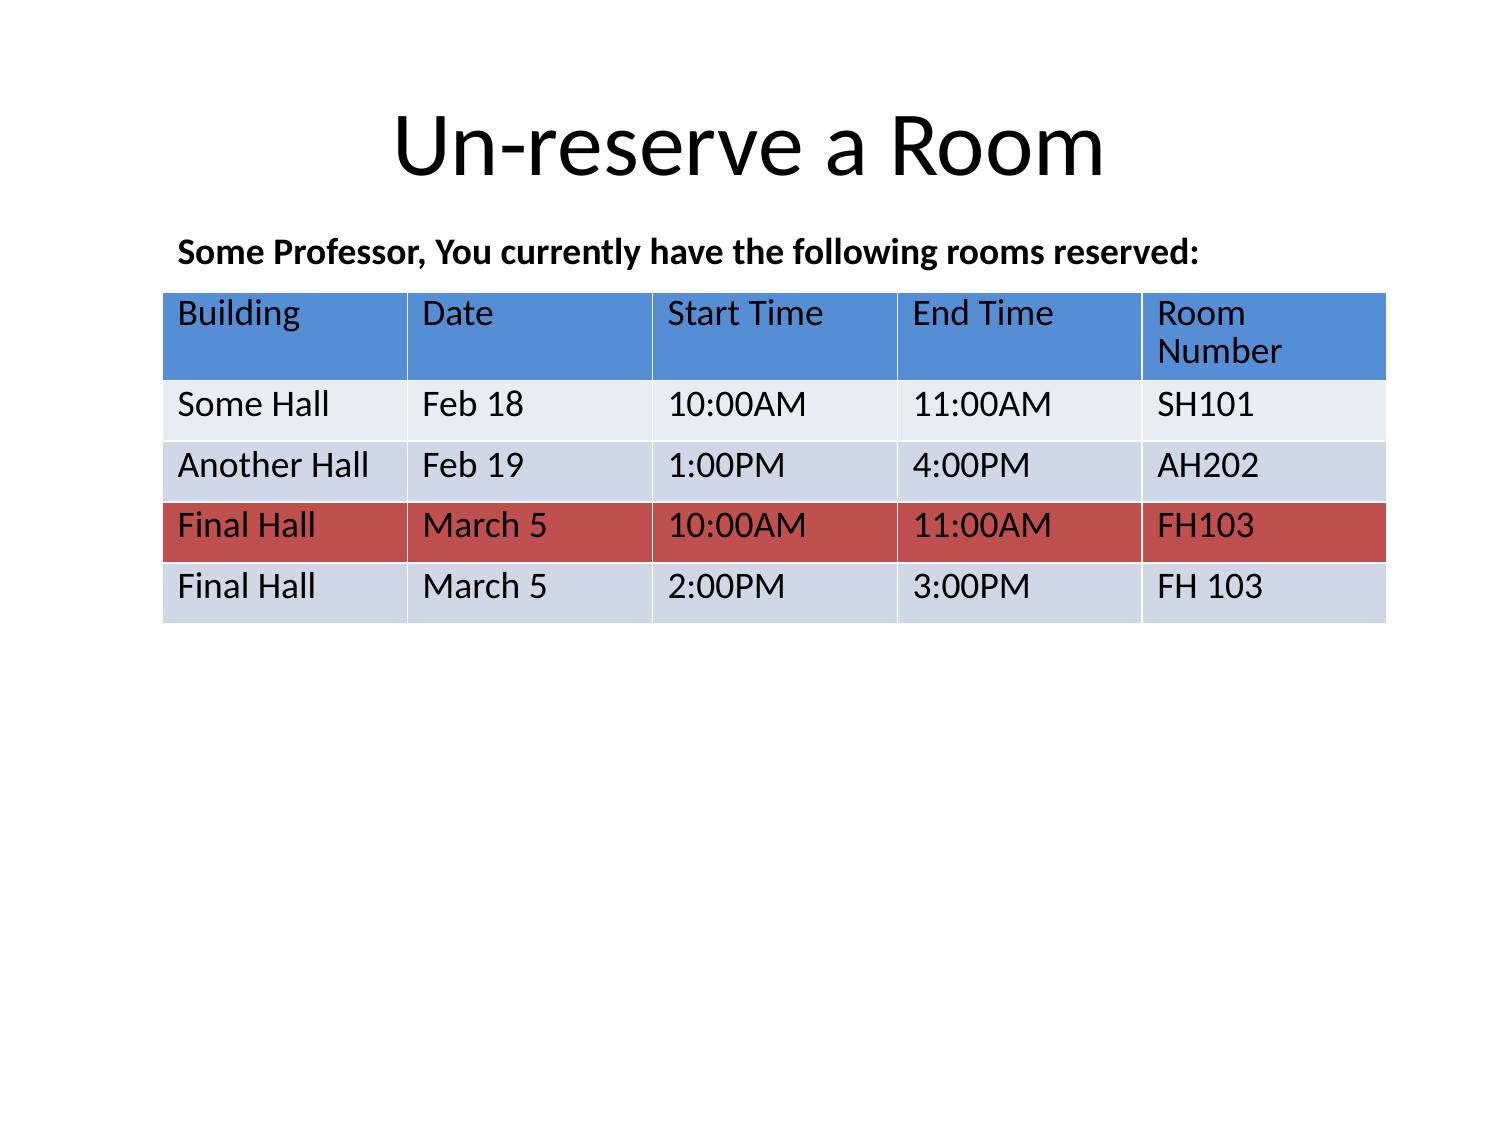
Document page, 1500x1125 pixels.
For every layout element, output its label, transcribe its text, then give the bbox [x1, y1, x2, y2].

table_cell FH 103 [1143, 564, 1386, 623]
table_cell 10:00AM [653, 503, 897, 562]
table_cell FH103 [1143, 503, 1386, 562]
table_cell 10:00AM [653, 381, 897, 440]
table_cell Another Hall [163, 442, 407, 501]
table_cell March 5 [408, 503, 652, 562]
table_cell Date [408, 293, 652, 380]
table_cell Final Hall [163, 503, 407, 562]
table_cell AH202 [1143, 442, 1386, 501]
table_cell 3:00PM [898, 564, 1141, 623]
table_cell March 5 [408, 564, 652, 623]
table_cell Some Hall [163, 381, 407, 440]
table_header Some Professor, You currently have the following rooms reserved: [163, 230, 1386, 287]
table_cell 1:00PM [653, 442, 897, 501]
title Un-reserve a Room [75, 45, 1425, 233]
table_cell Room Number [1143, 293, 1386, 380]
table_cell Final Hall [163, 564, 407, 623]
table_cell 4:00PM [898, 442, 1141, 501]
table_cell Feb 18 [408, 381, 652, 440]
table_cell 11:00AM [898, 381, 1141, 440]
table_cell Start Time [653, 293, 897, 380]
table_cell 11:00AM [898, 503, 1141, 562]
table_cell 2:00PM [653, 564, 897, 623]
table_cell Feb 19 [408, 442, 652, 501]
table_cell End Time [898, 293, 1141, 380]
table_cell Building [163, 293, 407, 380]
table_cell SH101 [1143, 381, 1386, 440]
